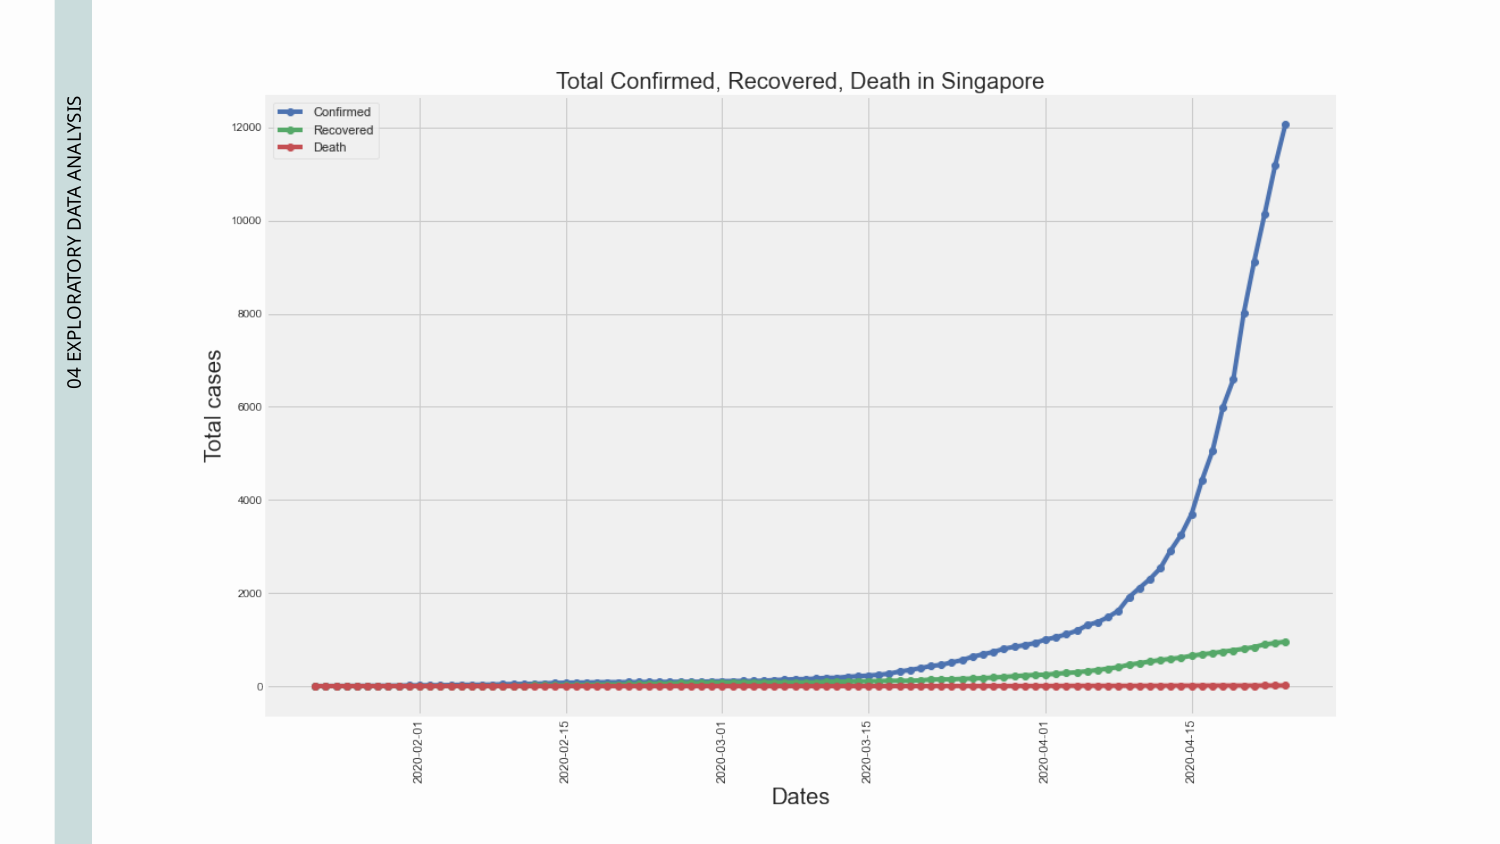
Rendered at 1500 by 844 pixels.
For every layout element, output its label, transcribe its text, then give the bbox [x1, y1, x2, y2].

title 04 EXPLORATORY DATA ANALYSIS [56, 81, 91, 788]
picture [196, 64, 1342, 817]
